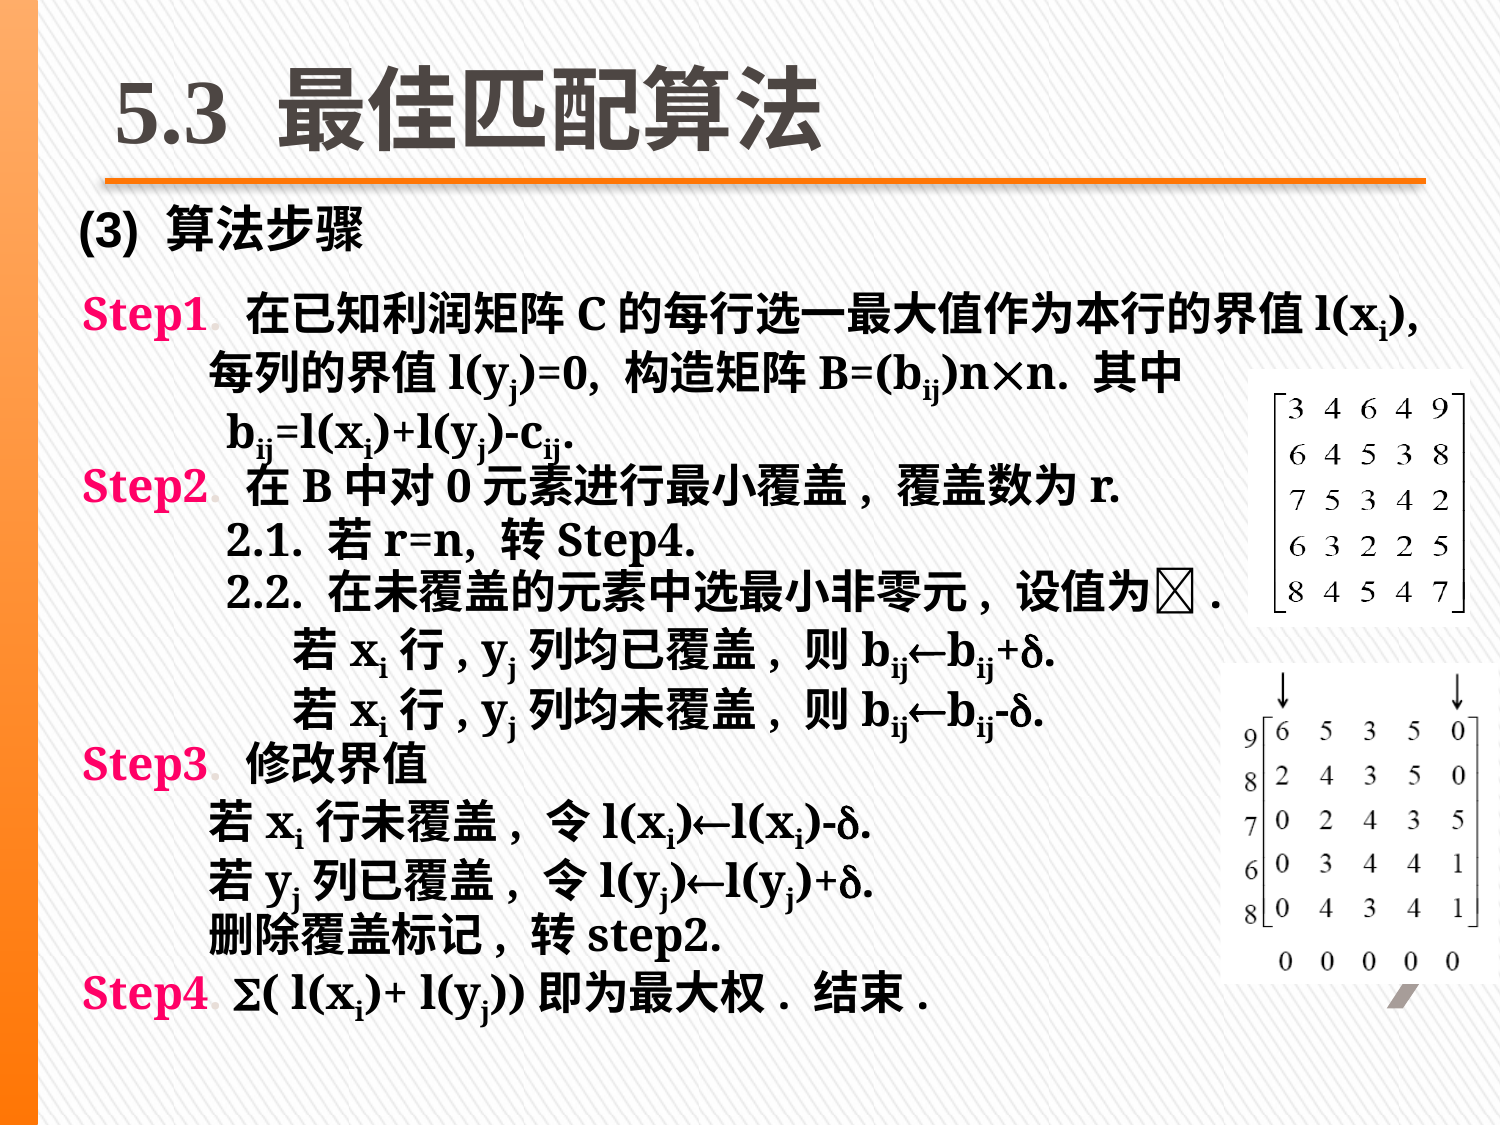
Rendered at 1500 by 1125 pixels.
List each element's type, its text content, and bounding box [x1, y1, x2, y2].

text_box Step1. 在已知利润矩阵C的每行选一最大值作为本行的界值l(xi), 每列的界值l(yj)=0, 构造矩阵B=(bij)nn. 其中 bij=l(xi)+l(yj)-cij. Step2. 在B中对0元素进行最小覆盖, 覆盖数为r. 2.1. 若r=n, 转Step4. 2.2. 在未覆盖的元素中选最小非零元, 设值为. 若xi行, yj列均已覆盖, 则bijbij+. 若xi行, yj列均未覆盖, 则bijbij-. Step3. 修改界值 若xi行未覆盖, 令l(xi)l(xi)-. 若yj列已覆盖, 令l(yj)l(yj)+. 删除覆盖标记, 转step2. Step4. ( l(xi)+ l(yj))即为最大权. 结束. [67, 282, 1490, 998]
picture [1247, 368, 1471, 628]
text_box (3) 算法步骤 [63, 196, 838, 266]
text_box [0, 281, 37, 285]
picture [1220, 663, 1499, 984]
title 5.3 最佳匹配算法 [99, 0, 1422, 170]
